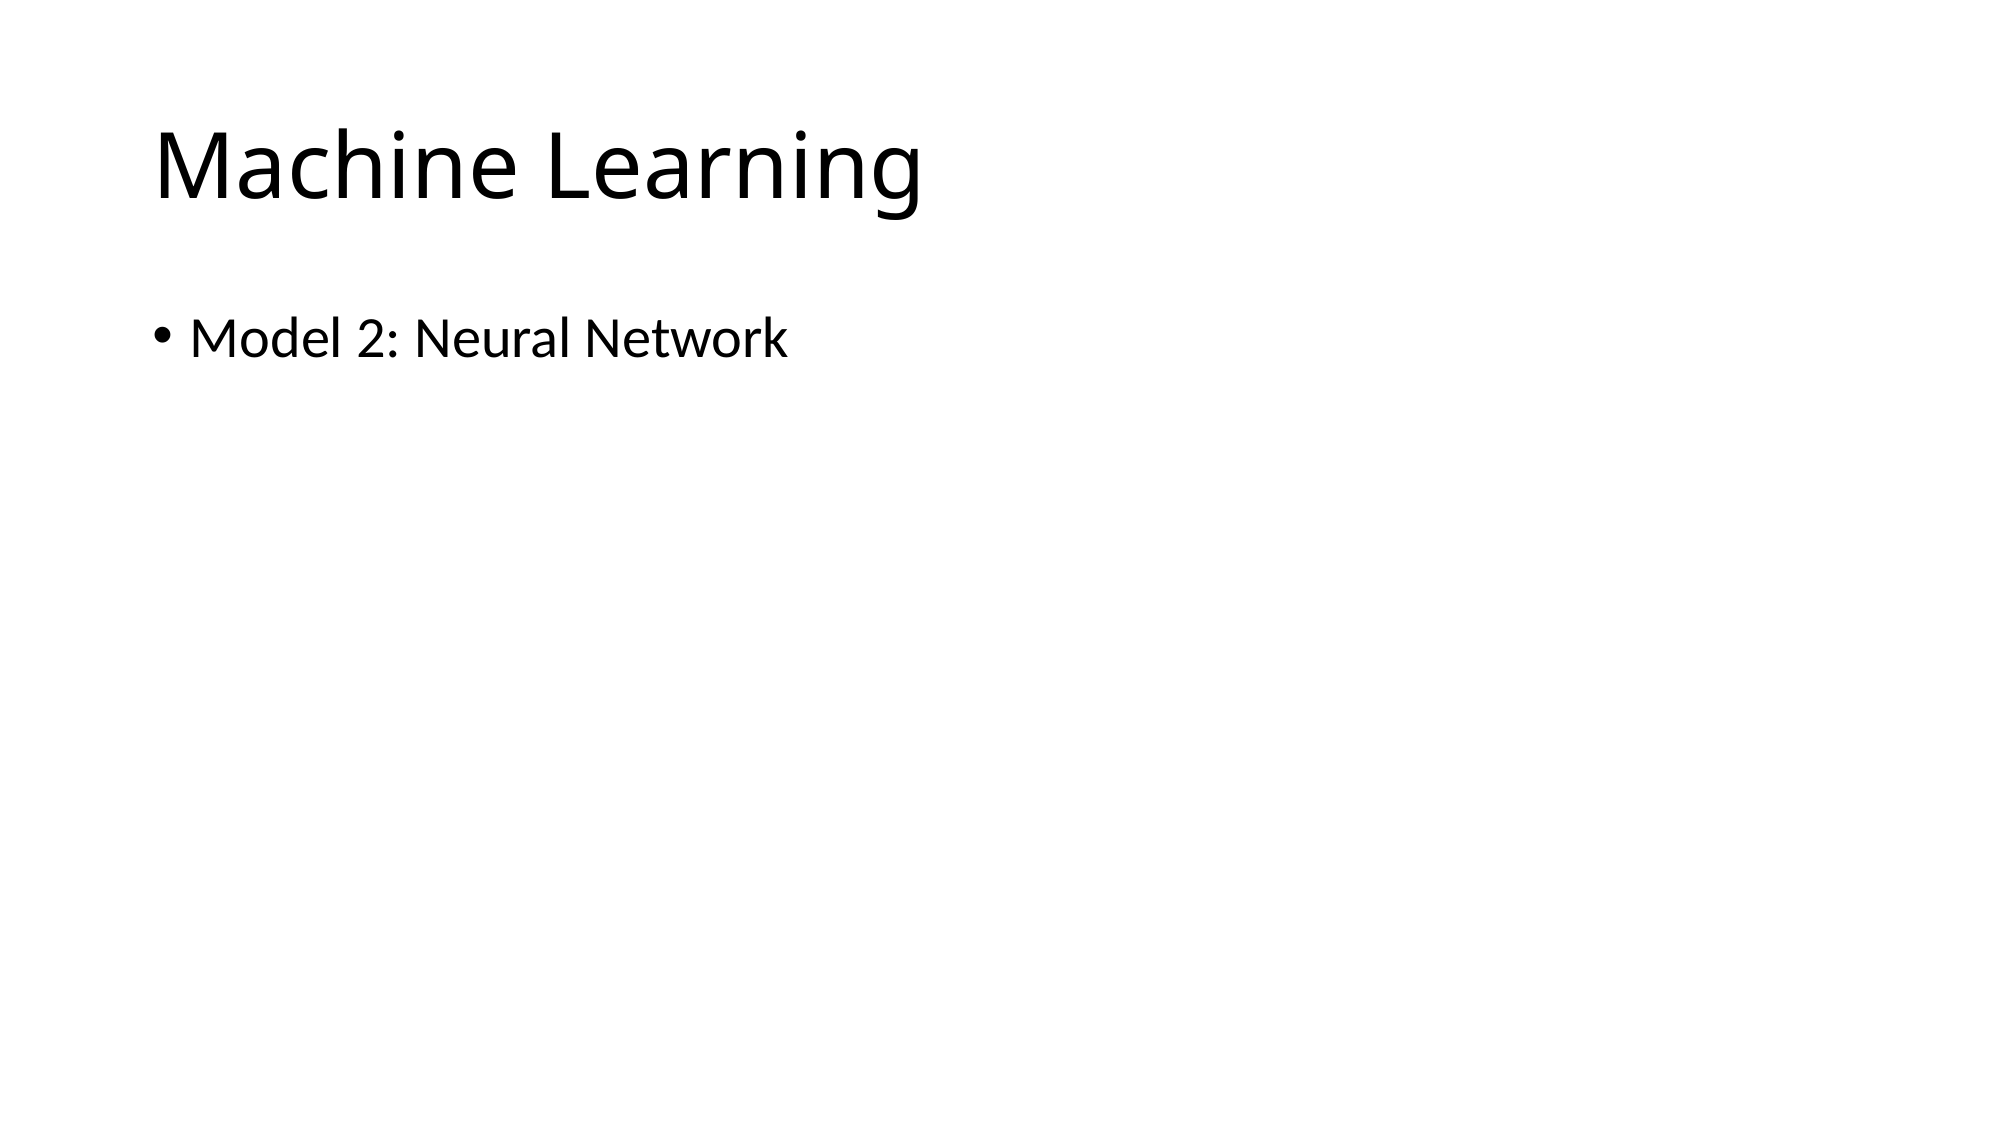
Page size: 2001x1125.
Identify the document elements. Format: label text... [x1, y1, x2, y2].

list Model 2: Neural Network [137, 299, 1863, 1014]
title Machine Learning [137, 59, 1863, 278]
